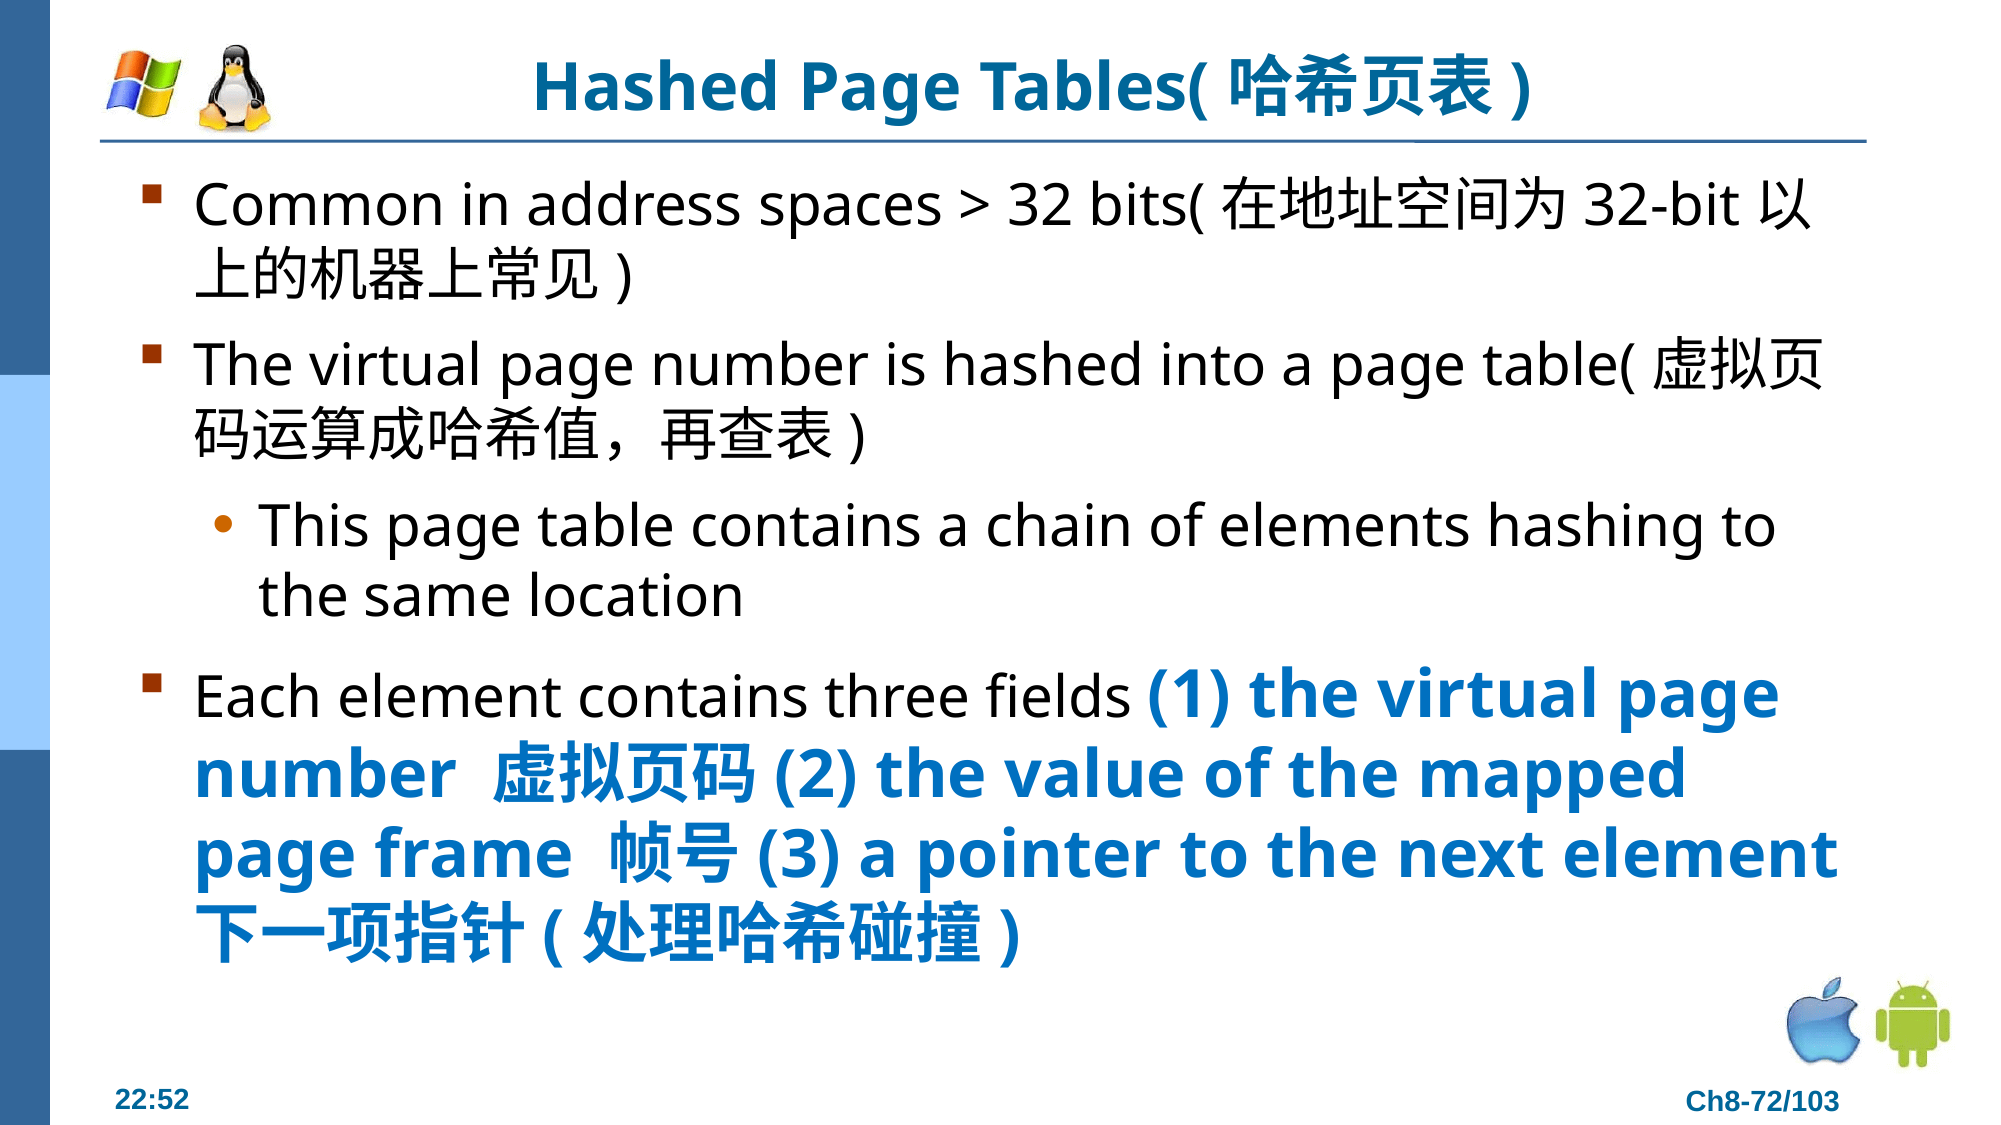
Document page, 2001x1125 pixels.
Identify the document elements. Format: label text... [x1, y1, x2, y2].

picture [1774, 973, 1959, 1074]
picture [99, 36, 285, 137]
list Common in address spaces > 32 bits(在地址空间为32-bit以上的机器上常见) The virtual page number is hashed into a page table(虚拟页码运算成哈希值，再查表) This page table contains a chain of elements hashing to the same location Each element contains three fields (1) the virtual page number 虚拟页码(2) the value of the mapped page frame 帧号(3) a pointer to the next element 下一项指针(处理哈希碰撞) [122, 159, 1858, 935]
title Hashed Page Tables(哈希页表) [388, 36, 1675, 132]
